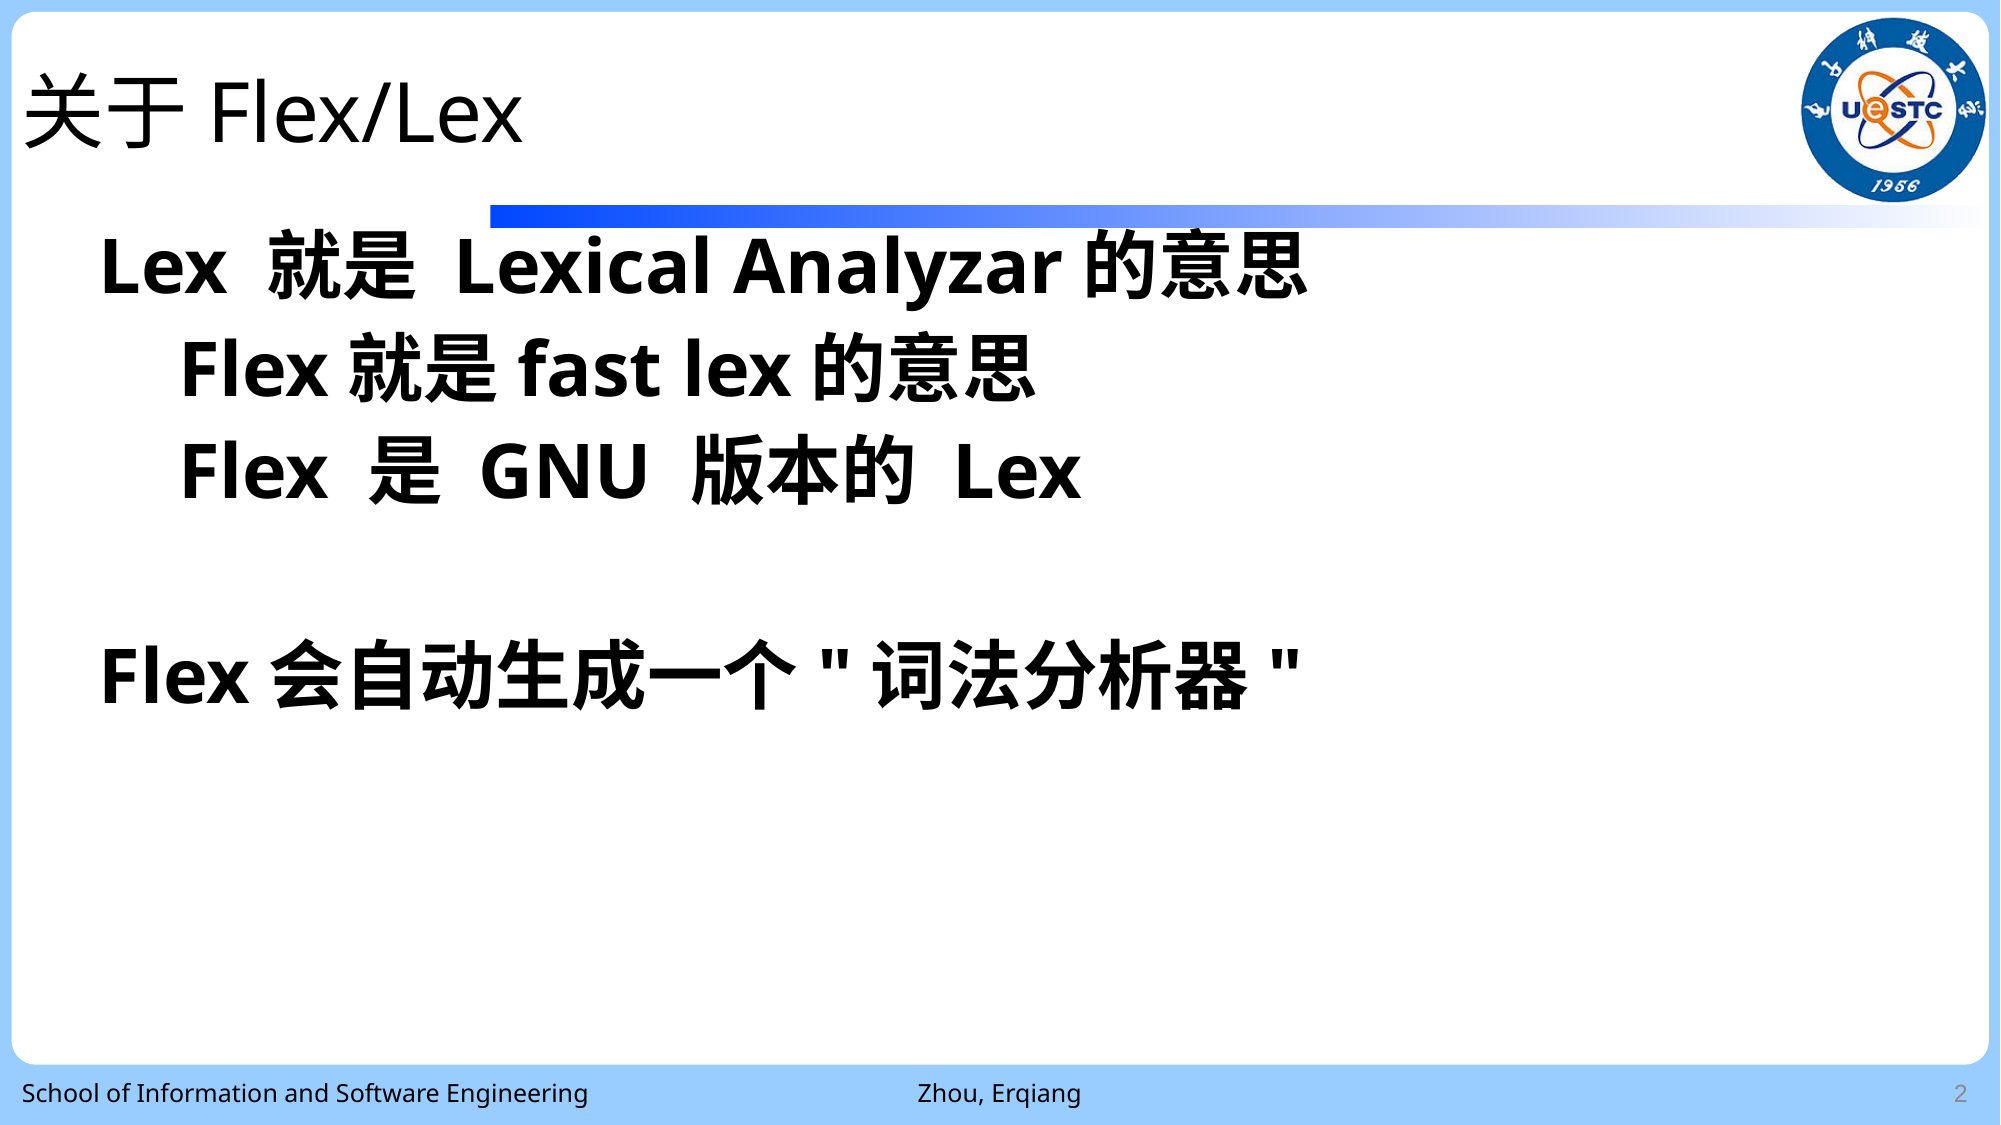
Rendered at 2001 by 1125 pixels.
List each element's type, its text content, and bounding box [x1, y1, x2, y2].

list Lex 就是 Lexical Analyzar的意思 Flex就是fast lex的意思 Flex 是 GNU 版本的 Lex Flex会自动生成一个"词法分析器" [99, 225, 1675, 878]
title 关于Flex/Lex [20, 22, 1908, 209]
text_box School of Information and Software Engineering [6, 1062, 655, 1123]
text_box Zhou, Erqiang [662, 1062, 1338, 1123]
text_box 2 [1532, 1062, 1983, 1123]
picture [1789, 6, 1998, 215]
